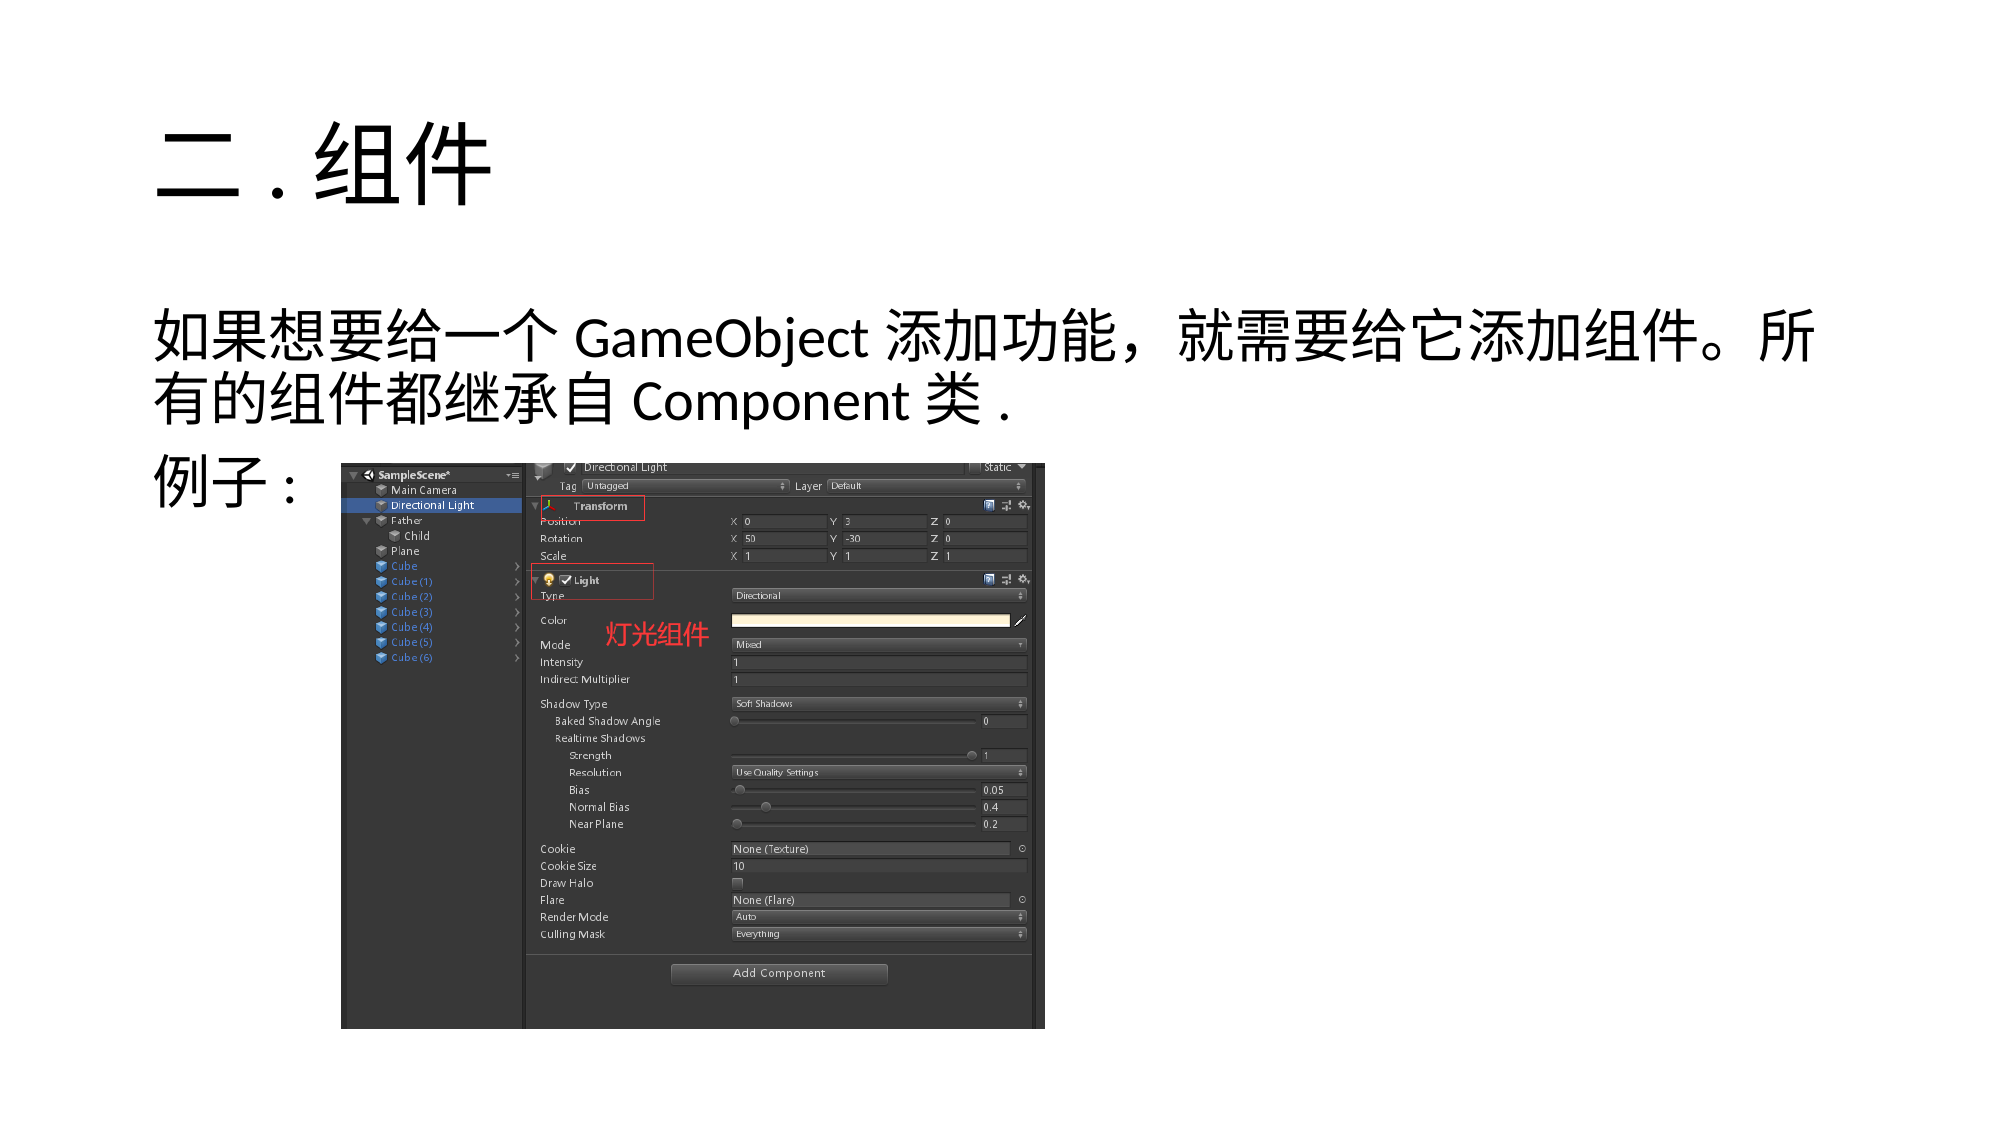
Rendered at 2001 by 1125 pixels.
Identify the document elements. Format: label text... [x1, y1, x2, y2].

list 如果想要给一个GameObject添加功能，就需要给它添加组件。所有的组件都继承自Component类. 例子: [137, 299, 1863, 1014]
picture [341, 463, 1045, 1029]
title 二.组件 [137, 59, 1863, 278]
